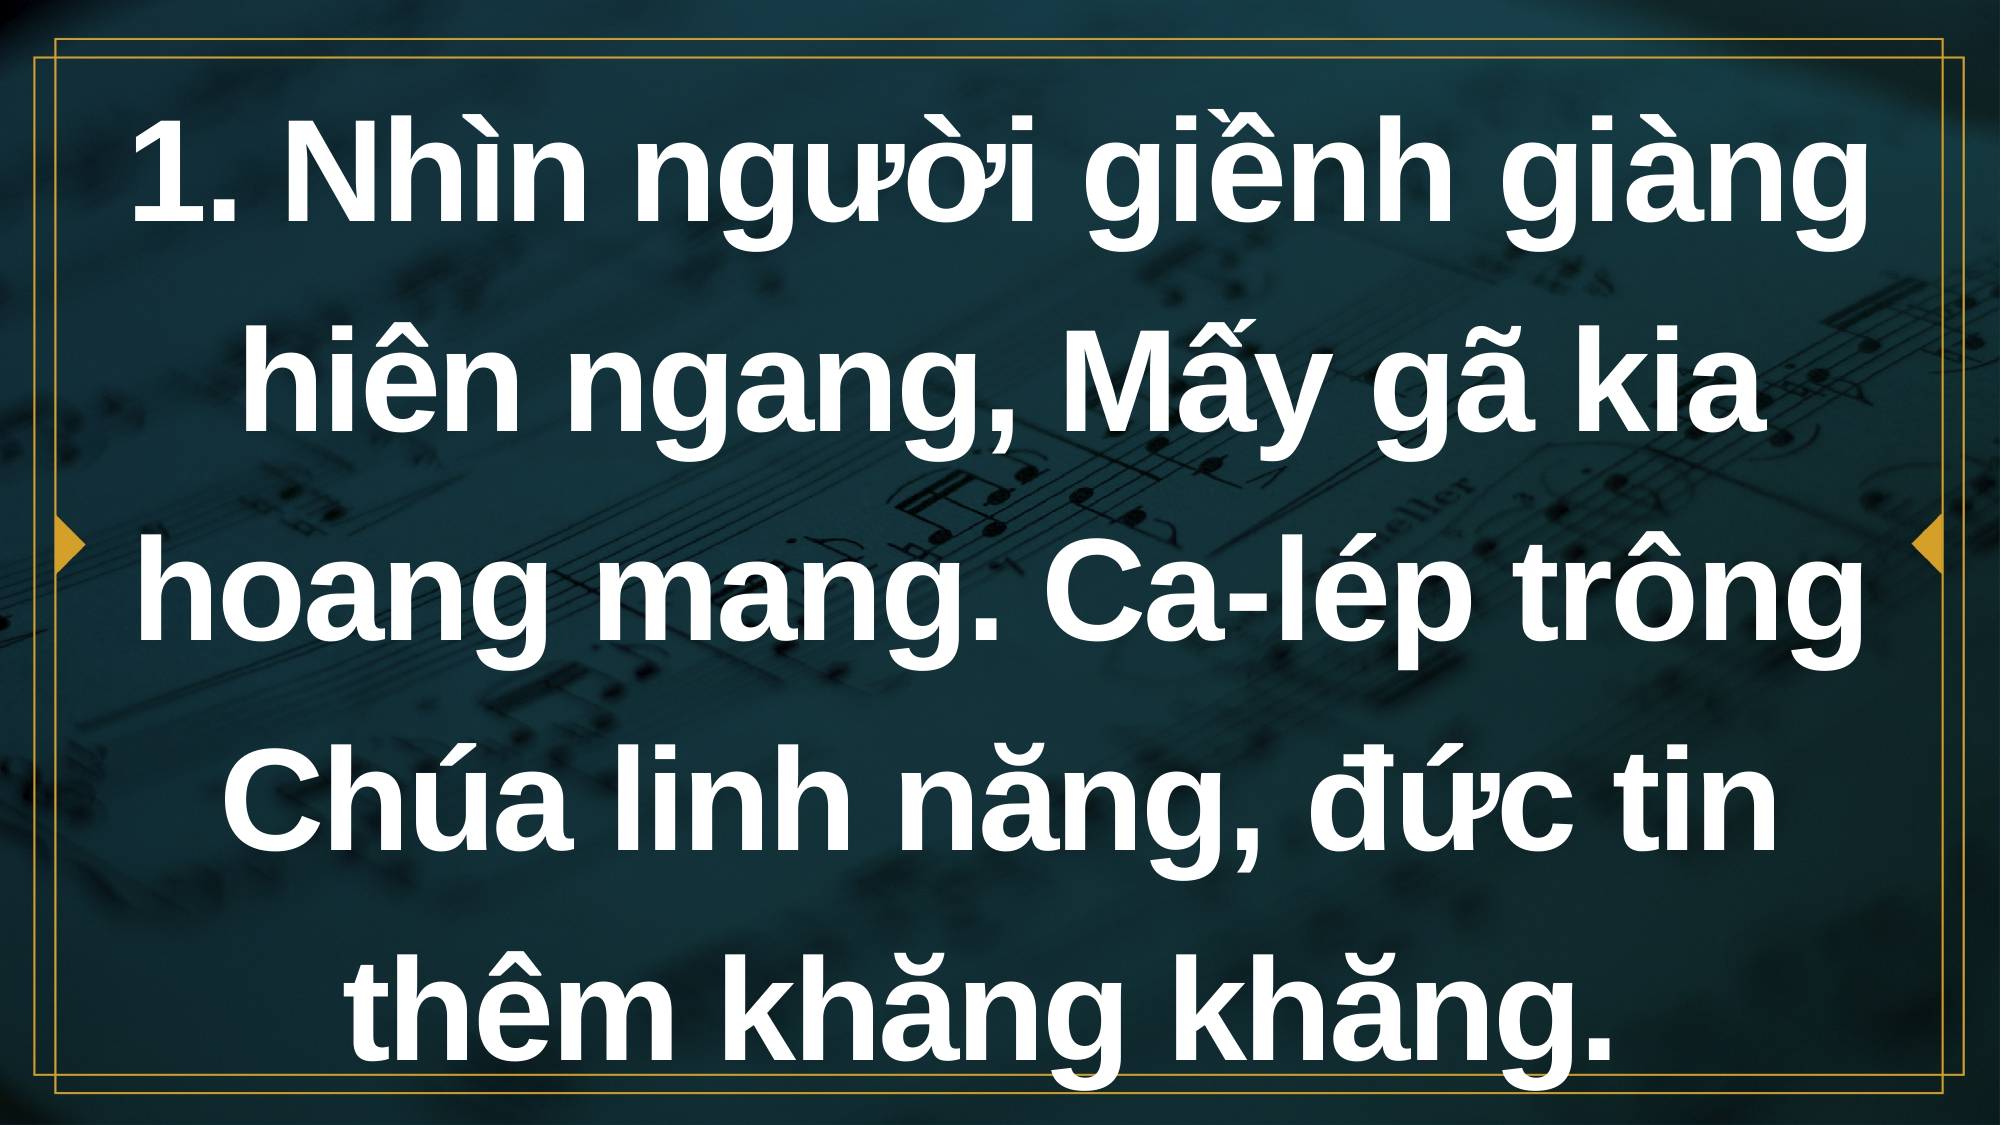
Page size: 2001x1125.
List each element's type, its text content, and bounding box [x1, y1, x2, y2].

title 1. Nhìn người giềnh giàng hiên ngang, Mấy gã kia hoang mang. Ca-lép trông Chúa linh năng, đức tin thêm khăng khăng. [55, 53, 1945, 1077]
picture [0, 0, 2000, 1125]
